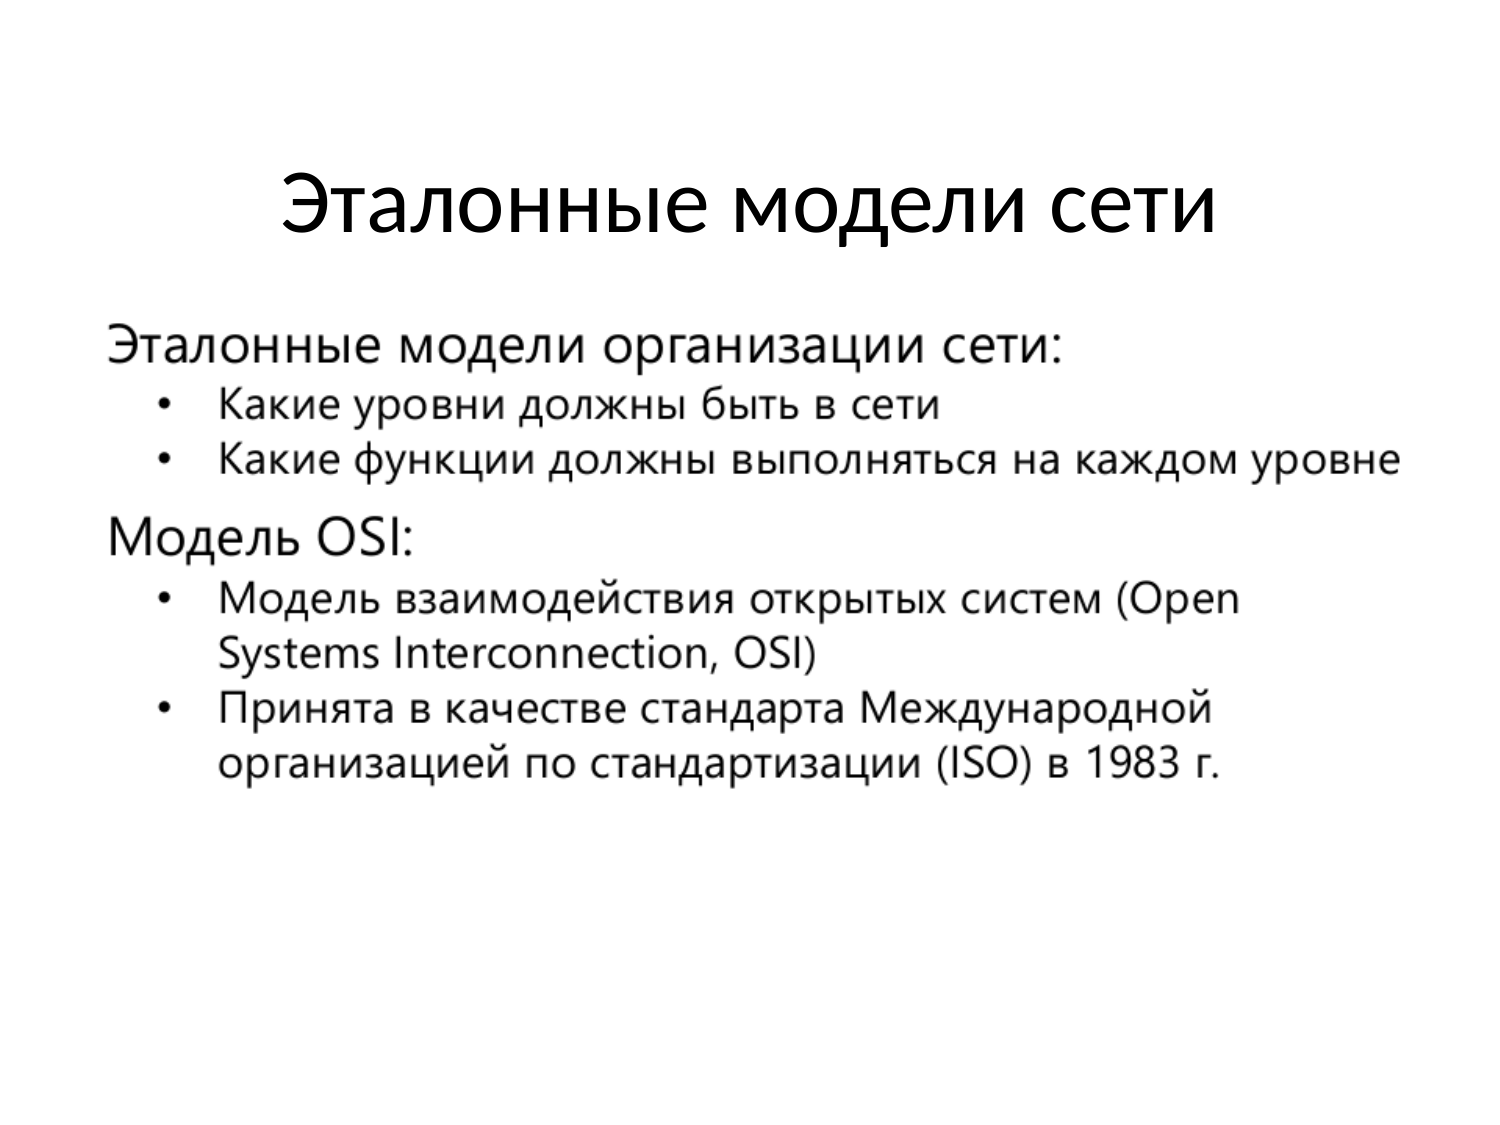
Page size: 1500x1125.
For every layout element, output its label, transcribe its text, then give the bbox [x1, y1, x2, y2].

title Эталонные модели сети [112, 75, 1388, 270]
picture [44, 272, 1456, 853]
